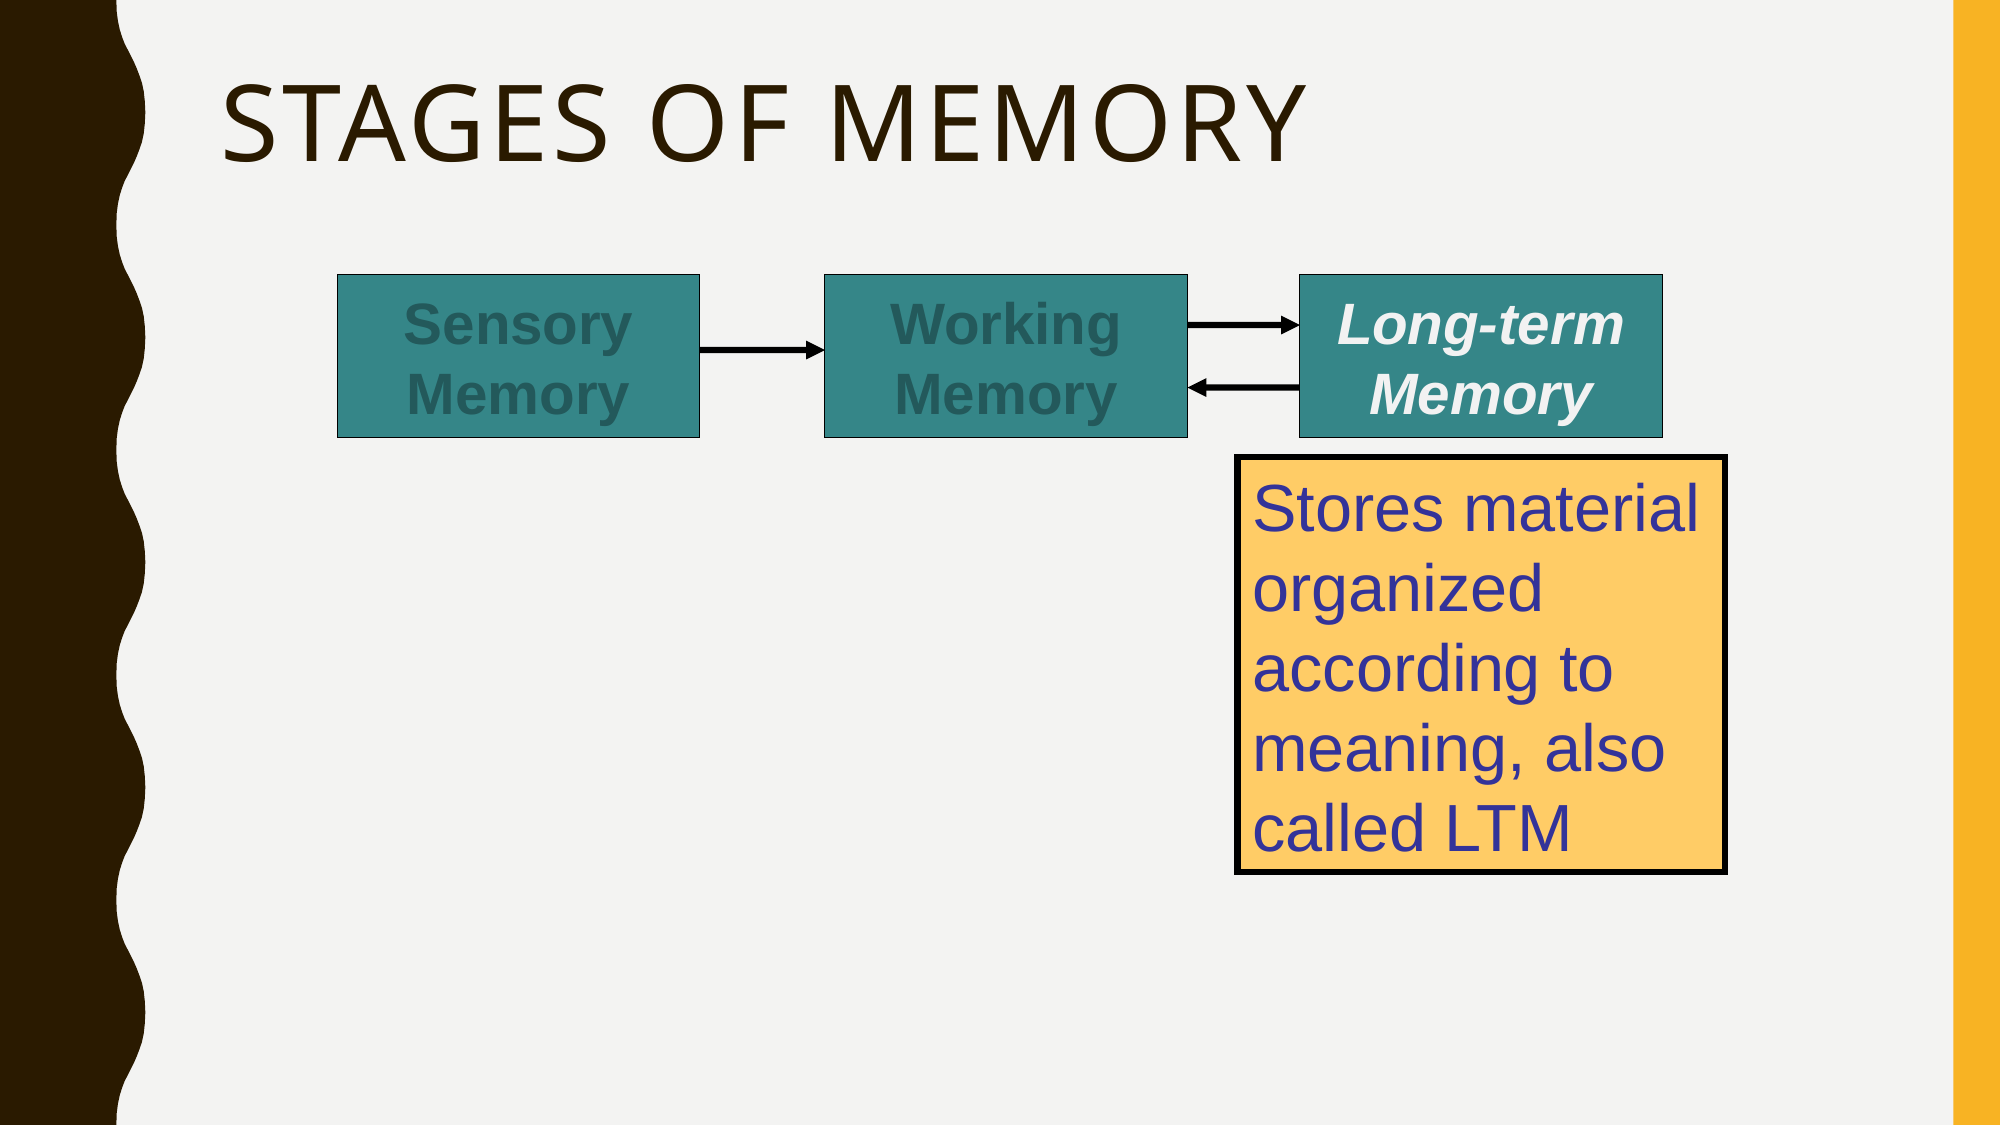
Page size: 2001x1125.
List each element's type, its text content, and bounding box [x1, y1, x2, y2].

text_box Sensory Memory [337, 274, 700, 438]
text_box [1187, 318, 1300, 332]
text_box Stores material organized according to meaning, also called LTM [1237, 457, 1725, 872]
text_box [699, 343, 826, 357]
text_box [1187, 381, 1300, 394]
title Stages of Memory [205, 62, 1875, 308]
text_box Working Memory [824, 274, 1188, 438]
text_box Long-term Memory [1299, 274, 1663, 438]
